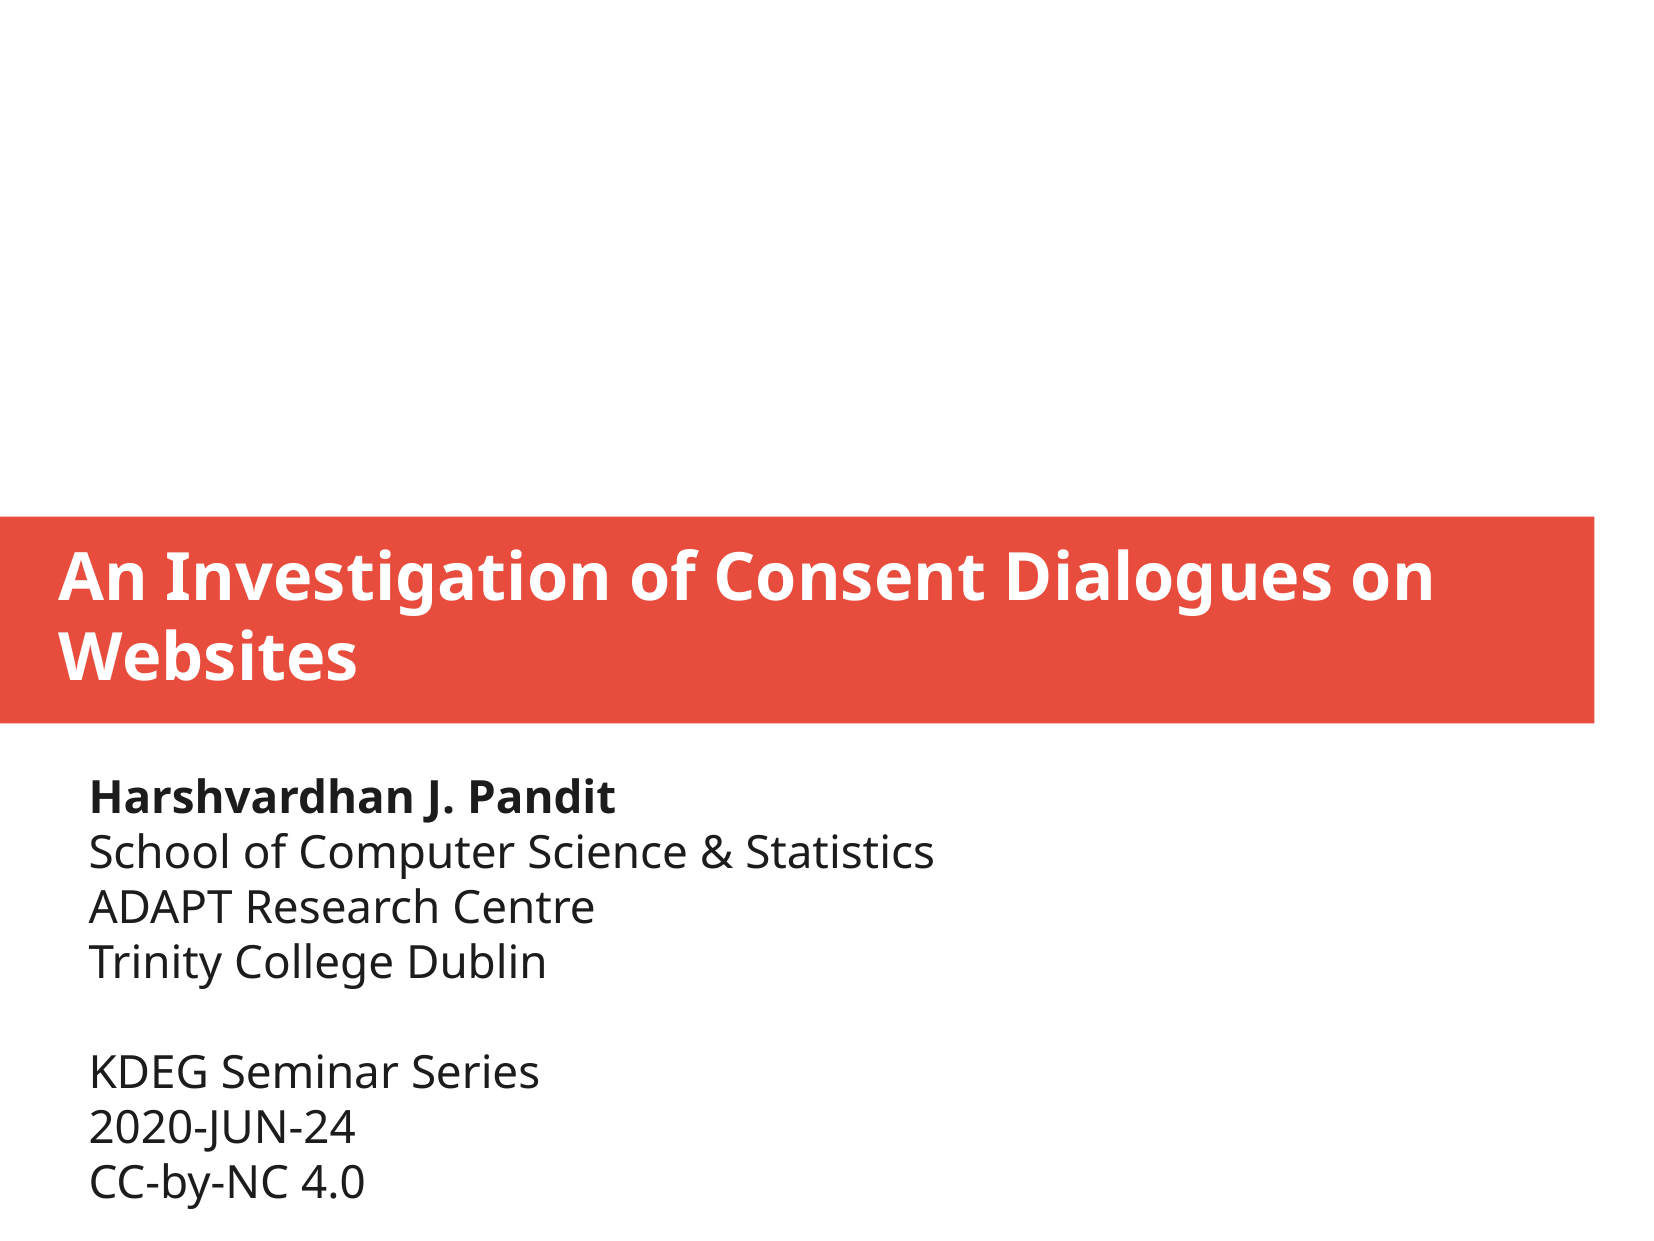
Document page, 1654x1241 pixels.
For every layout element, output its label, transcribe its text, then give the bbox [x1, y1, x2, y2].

text_box Harshvardhan J. Pandit School of Computer Science & Statistics ADAPT Research Centre Trinity College Dublin KDEG Seminar Series 2020-JUN-24 CC-by-NC 4.0 [88, 767, 1595, 1181]
text_box An Investigation of Consent Dialogues on Websites [58, 546, 1595, 694]
